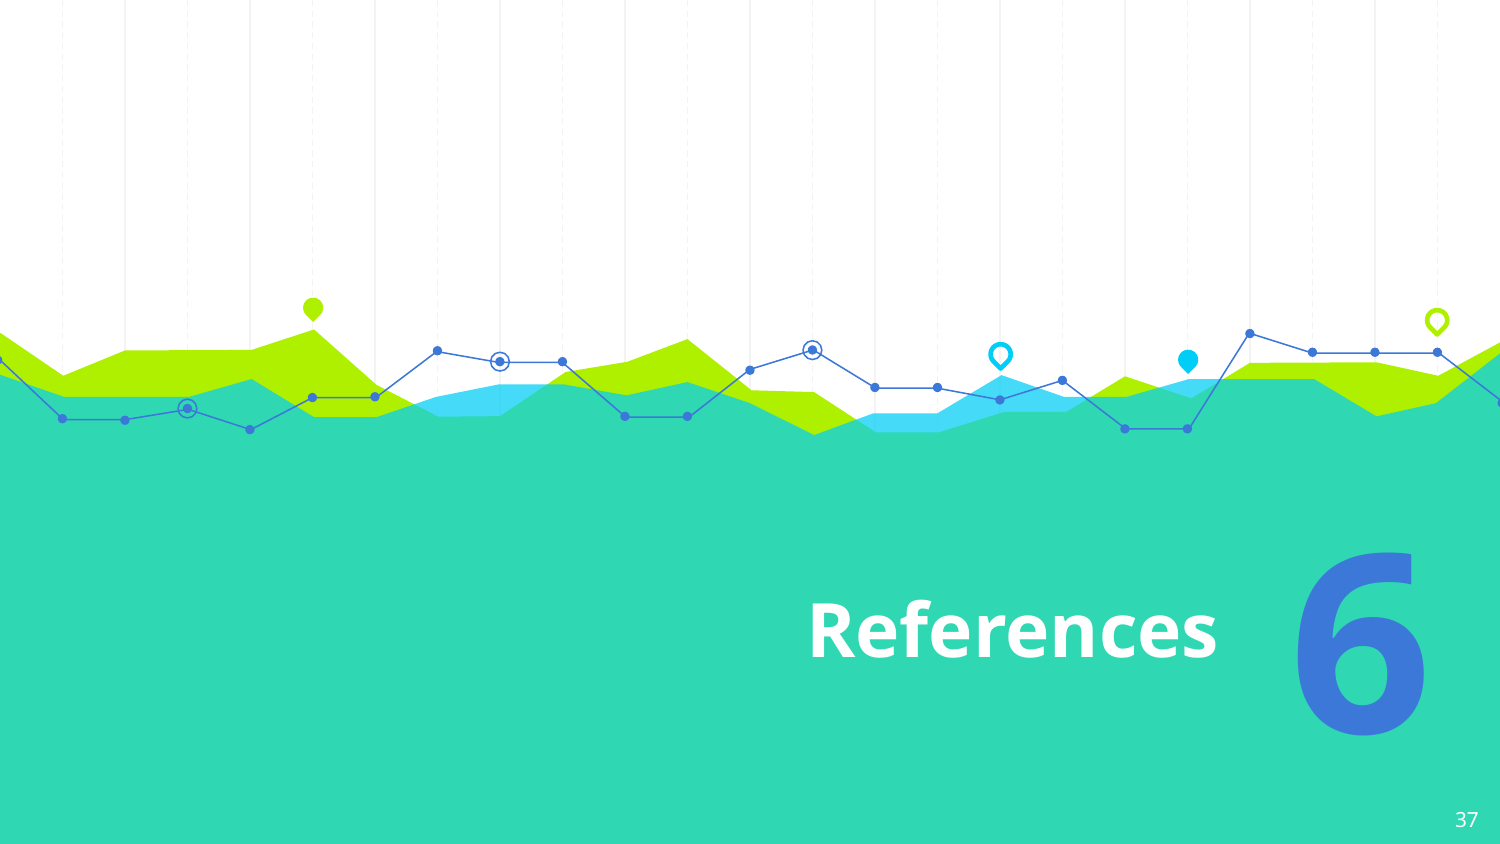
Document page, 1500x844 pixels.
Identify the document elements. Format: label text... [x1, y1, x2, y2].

title References [378, 497, 1235, 688]
slide_number ‹#› [1403, 791, 1494, 844]
text_box 6 [1216, 600, 1500, 799]
